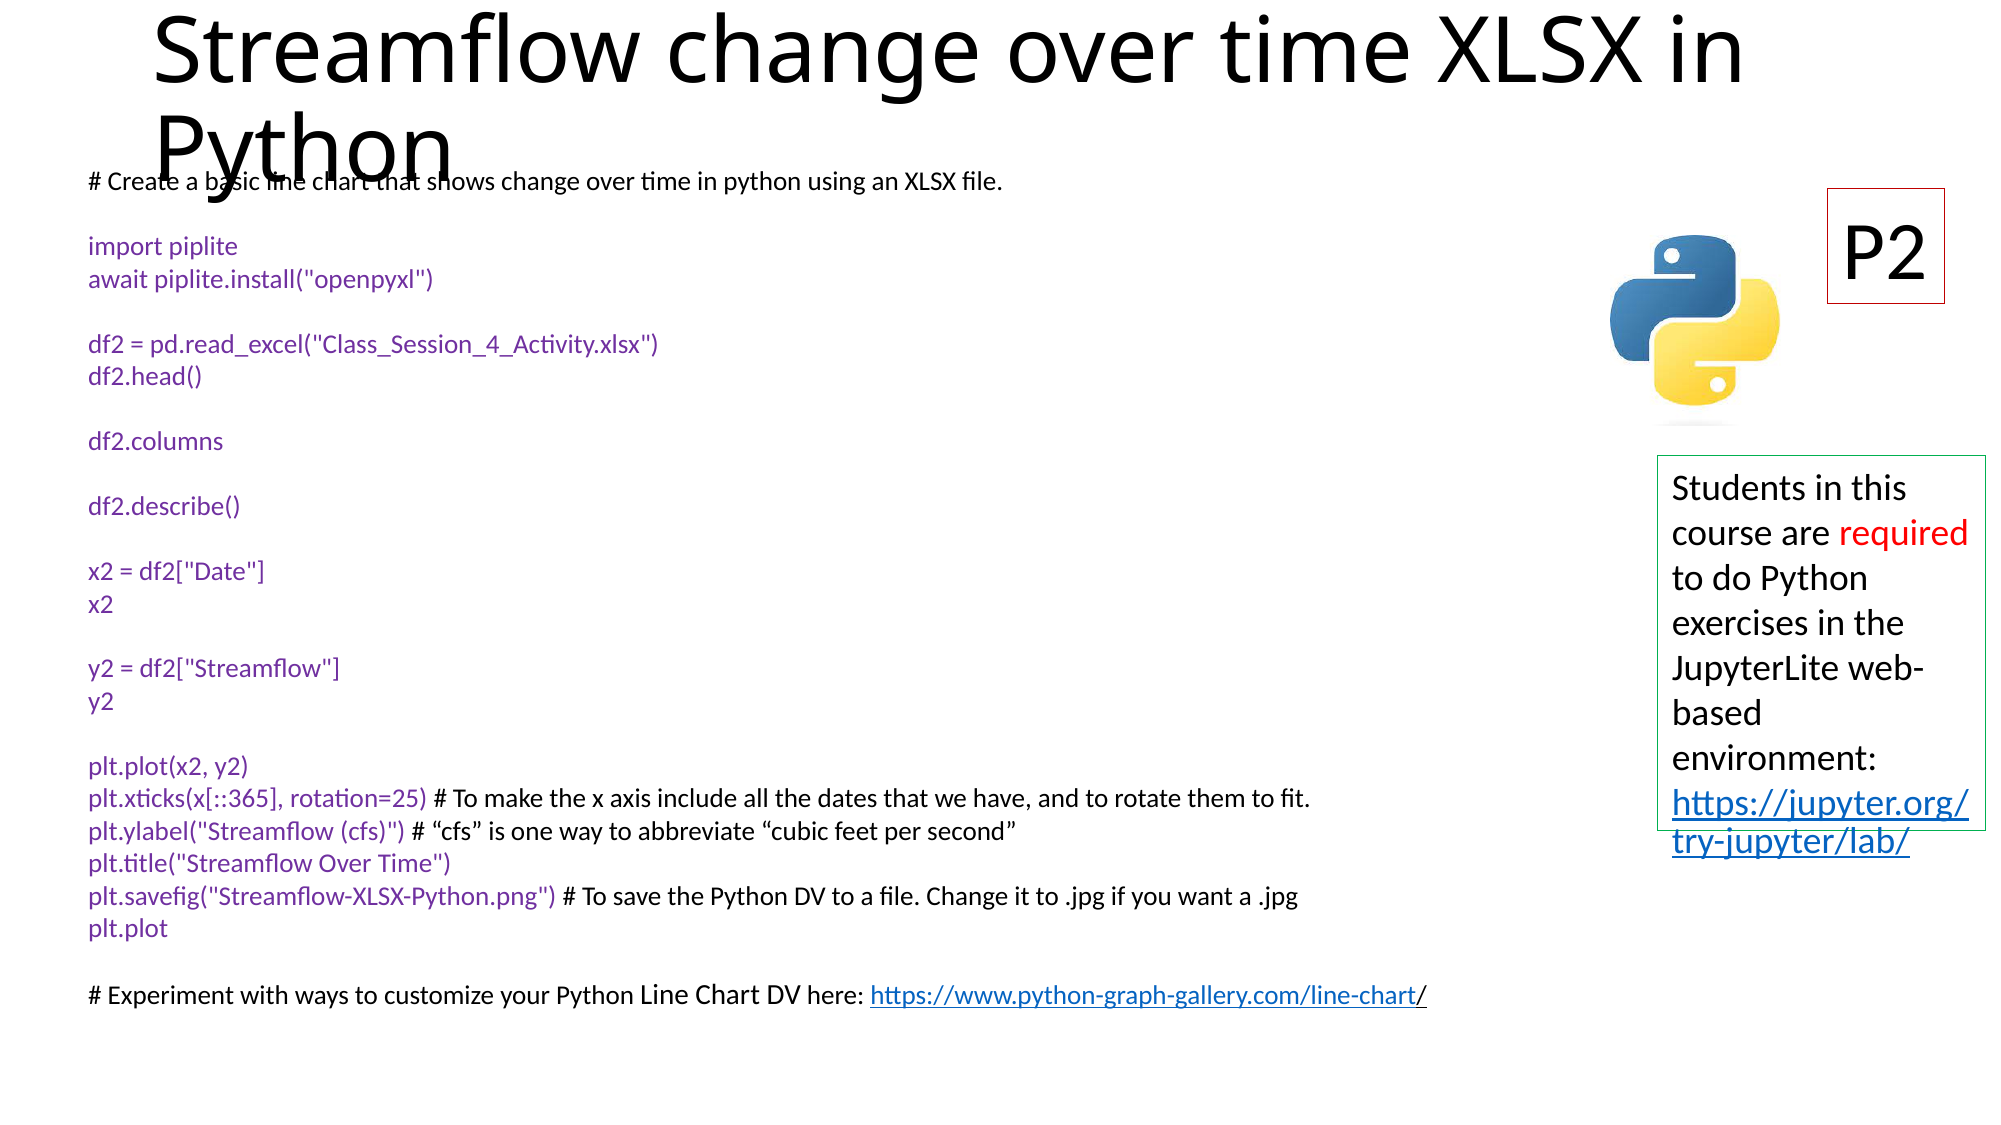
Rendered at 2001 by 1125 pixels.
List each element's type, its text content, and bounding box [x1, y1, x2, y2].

text_box P2 [1827, 188, 1945, 304]
list # Create a basic line chart that shows change over time in python using an XLSX file. import piplite await piplite.install("openpyxl") df2 = pd.read_excel("Class_Session_4_Activity.xlsx") df2.head() df2.columns df2.describe() x2 = df2["Date"] x2 y2 = df2["Streamflow"] y2 plt.plot(x2, y2) plt.xticks(x[::365], rotation=25) # To make the x axis include all the dates that we have, and to rotate them to fit. plt.ylabel("Streamflow (cfs)") # “cfs” is one way to abbreviate “cubic feet per second” plt.title("Streamflow Over Time") plt.savefig("Streamflow-XLSX-Python.png") # To save the Python DV to a file. Change it to .jpg if you want a .jpg plt.plot # Experiment with ways to customize your Python Line Chart DV here: https://www.python-graph-gallery.com/line-chart/ [73, 156, 1458, 1037]
text_box Students in this course are required to do Python exercises in the JupyterLite web-based environment: https://jupyter.org/try-jupyter/lab/ [1657, 455, 1986, 831]
title Streamflow change over time XLSX in Python [137, 0, 1863, 211]
picture [1610, 235, 1785, 426]
